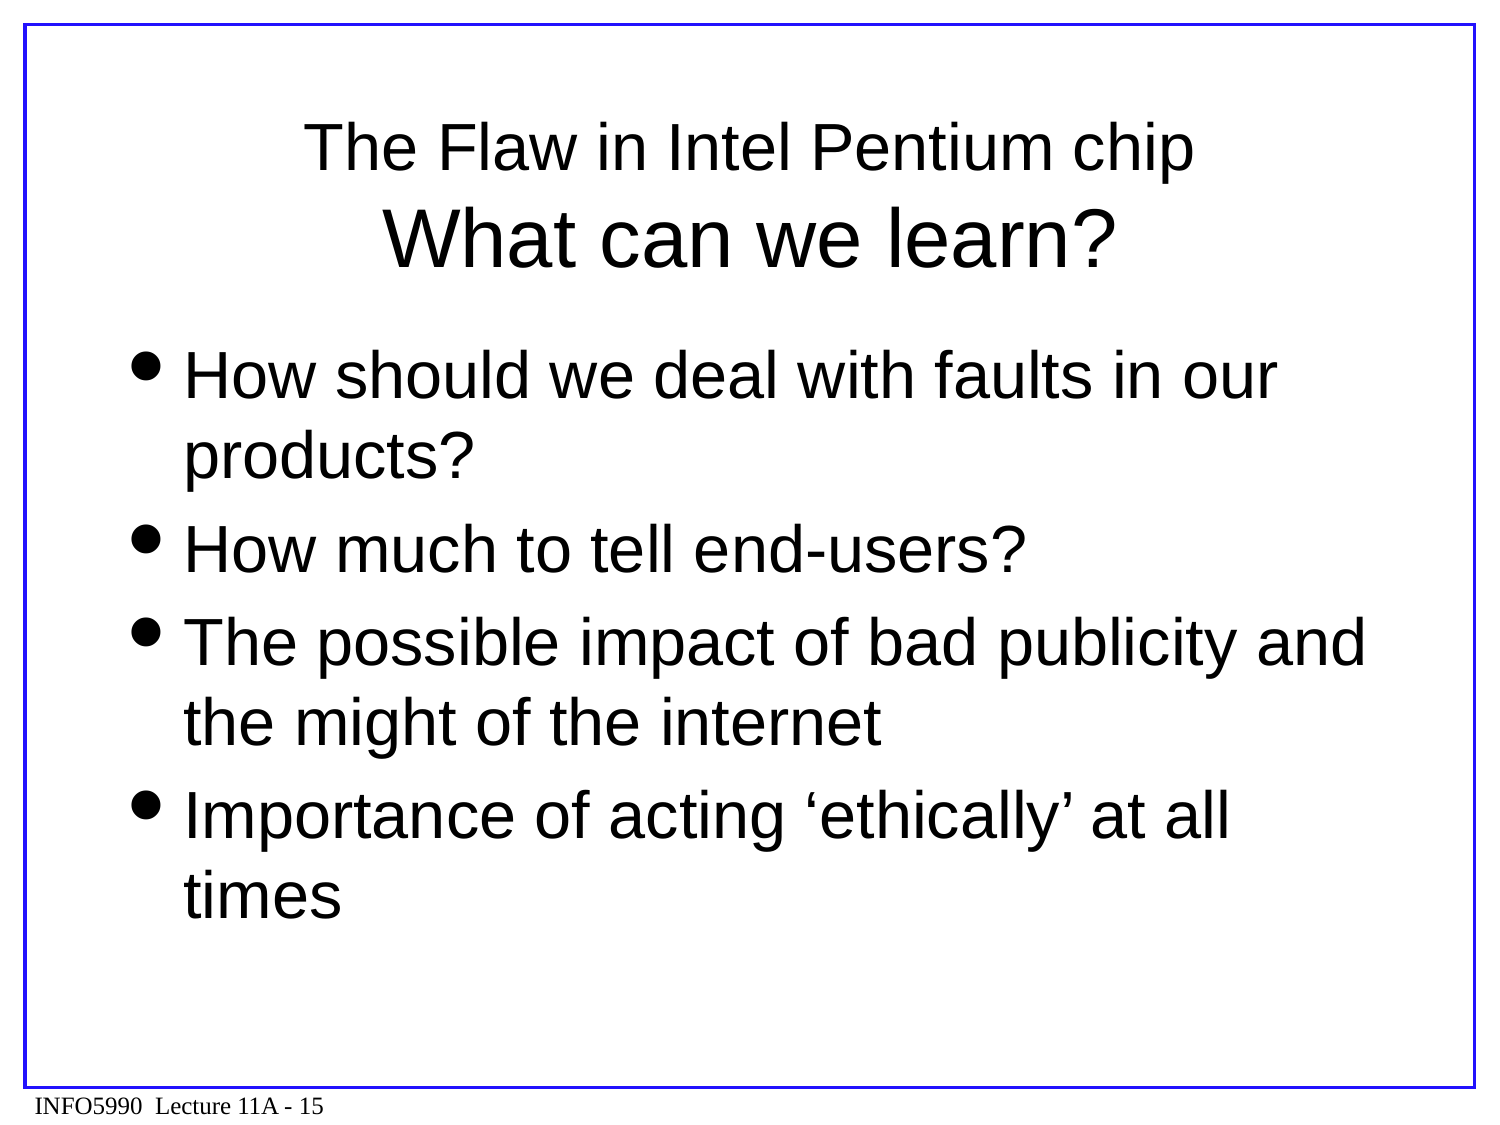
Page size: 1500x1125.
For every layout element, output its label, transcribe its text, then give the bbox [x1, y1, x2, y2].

list How should we deal with faults in our products? How much to tell end-users? The possible impact of bad publicity and the might of the internet Importance of acting ‘ethically’ at all times [111, 324, 1388, 1001]
title The Flaw in Intel Pentium chip What can we learn? [111, 99, 1388, 288]
